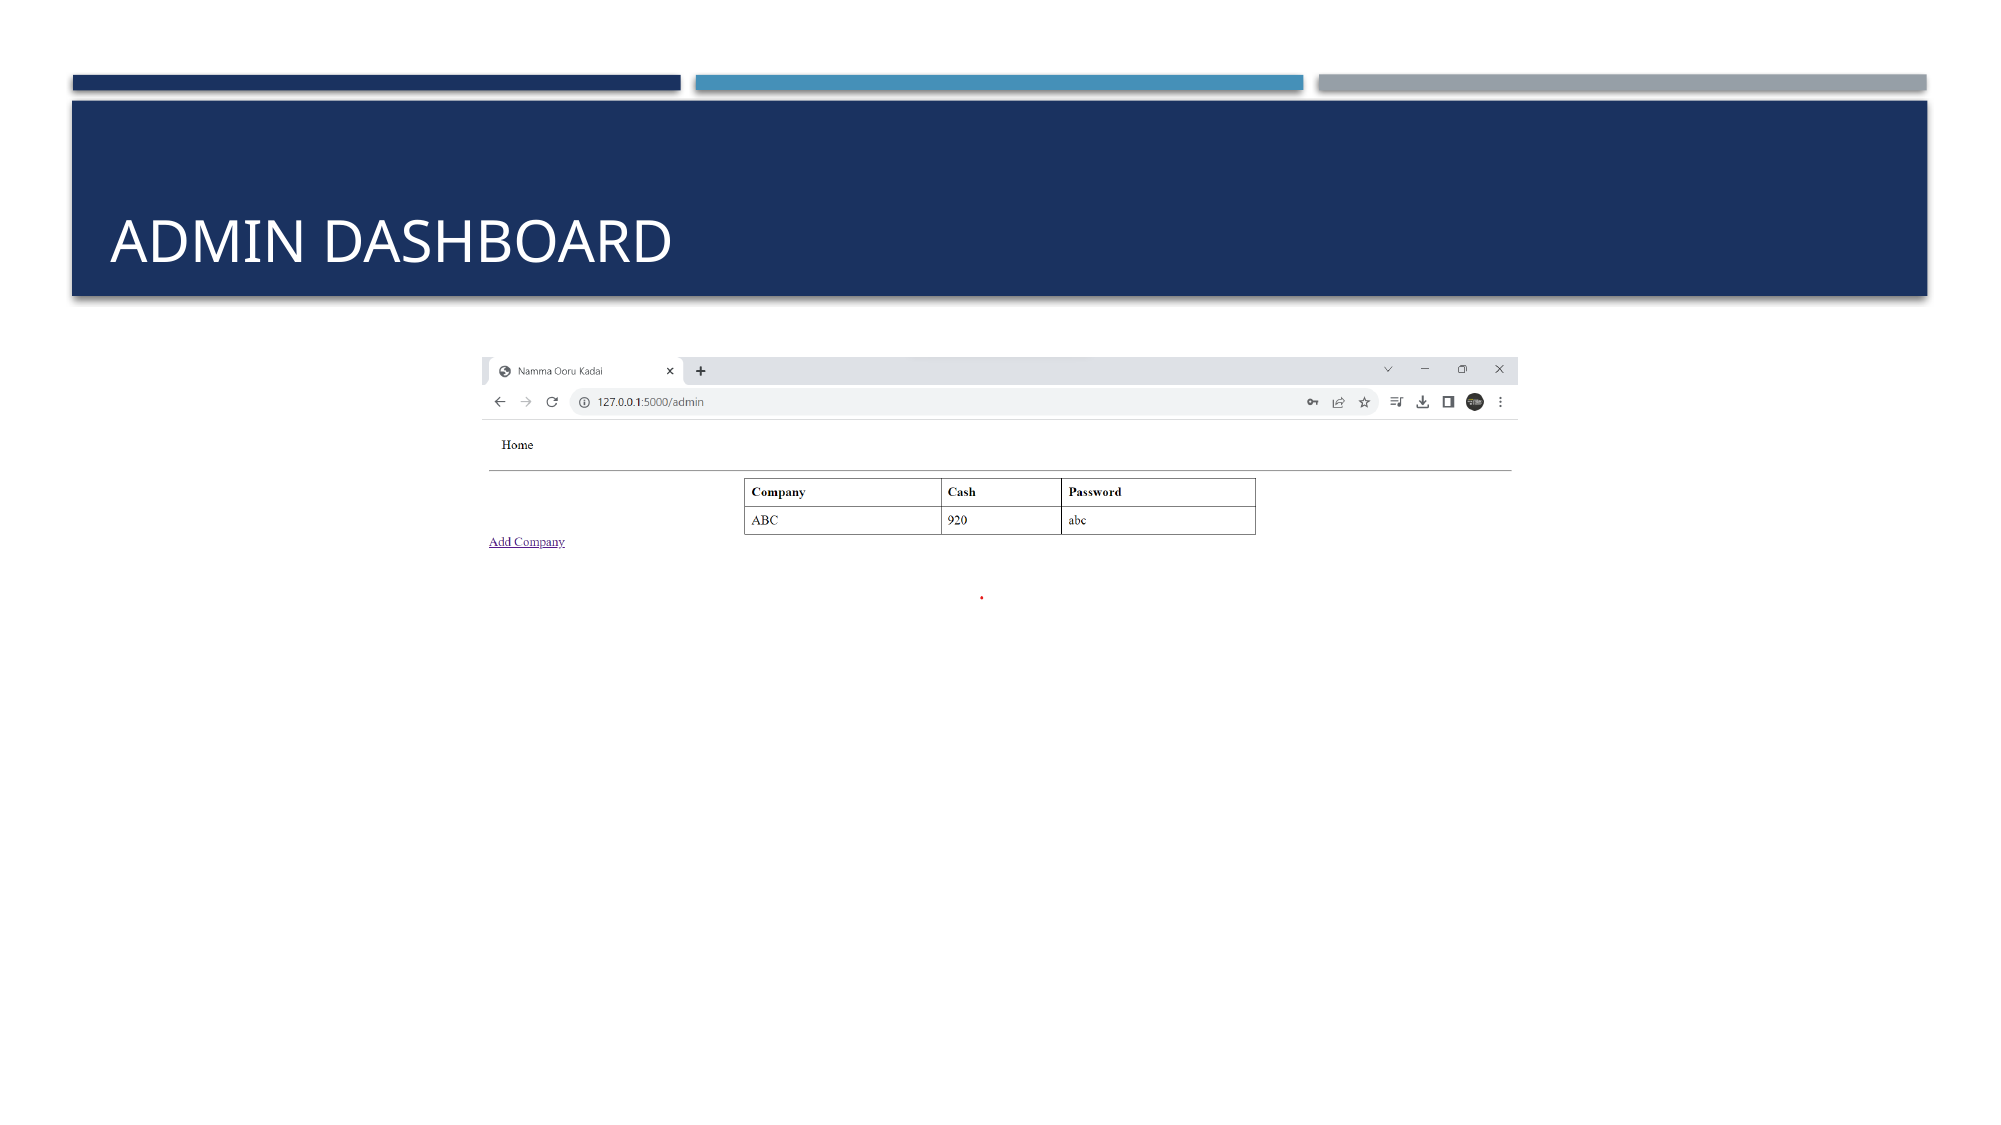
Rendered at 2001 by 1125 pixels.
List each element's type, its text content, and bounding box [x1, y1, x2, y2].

title Admin dashboard [95, 115, 1905, 282]
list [481, 357, 1519, 962]
